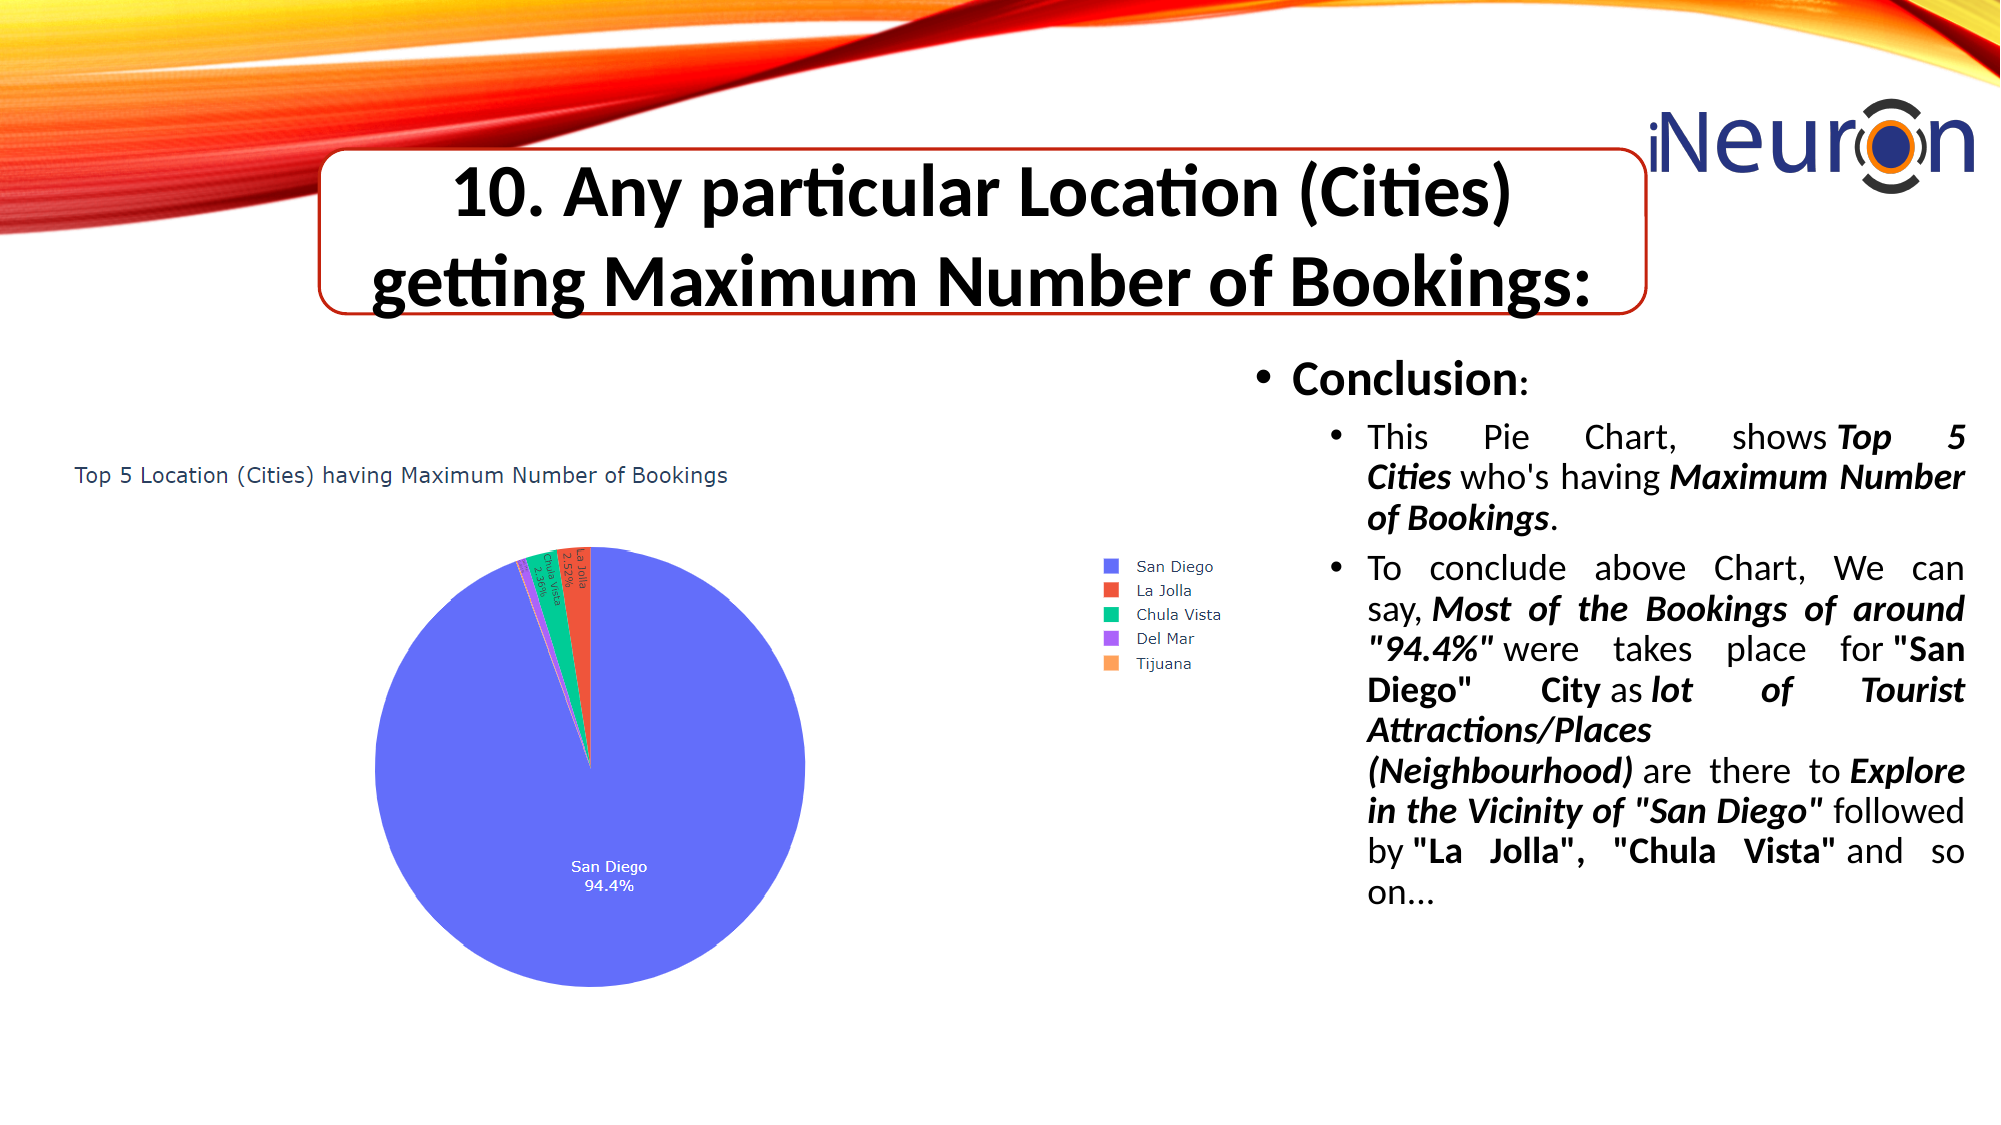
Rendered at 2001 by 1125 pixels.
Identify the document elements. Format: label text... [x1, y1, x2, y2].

text_box 10. Any particular Location (Cities) getting Maximum Number of Bookings: [318, 147, 1648, 315]
picture [26, 453, 1241, 995]
list Conclusion: This Pie Chart, shows Top 5 Cities who's having Maximum Number of Bookings. To conclude above Chart, We can say, Most of the Bookings of around "94.4%" were takes place for "San Diego" City as lot of Tourist Attractions/Places (Neighbourhood) are there to Explore in the Vicinity of "San Diego" followed by "La Jolla", "Chula Vista" and so on... [1240, 344, 1981, 1104]
picture [0, 0, 2000, 237]
